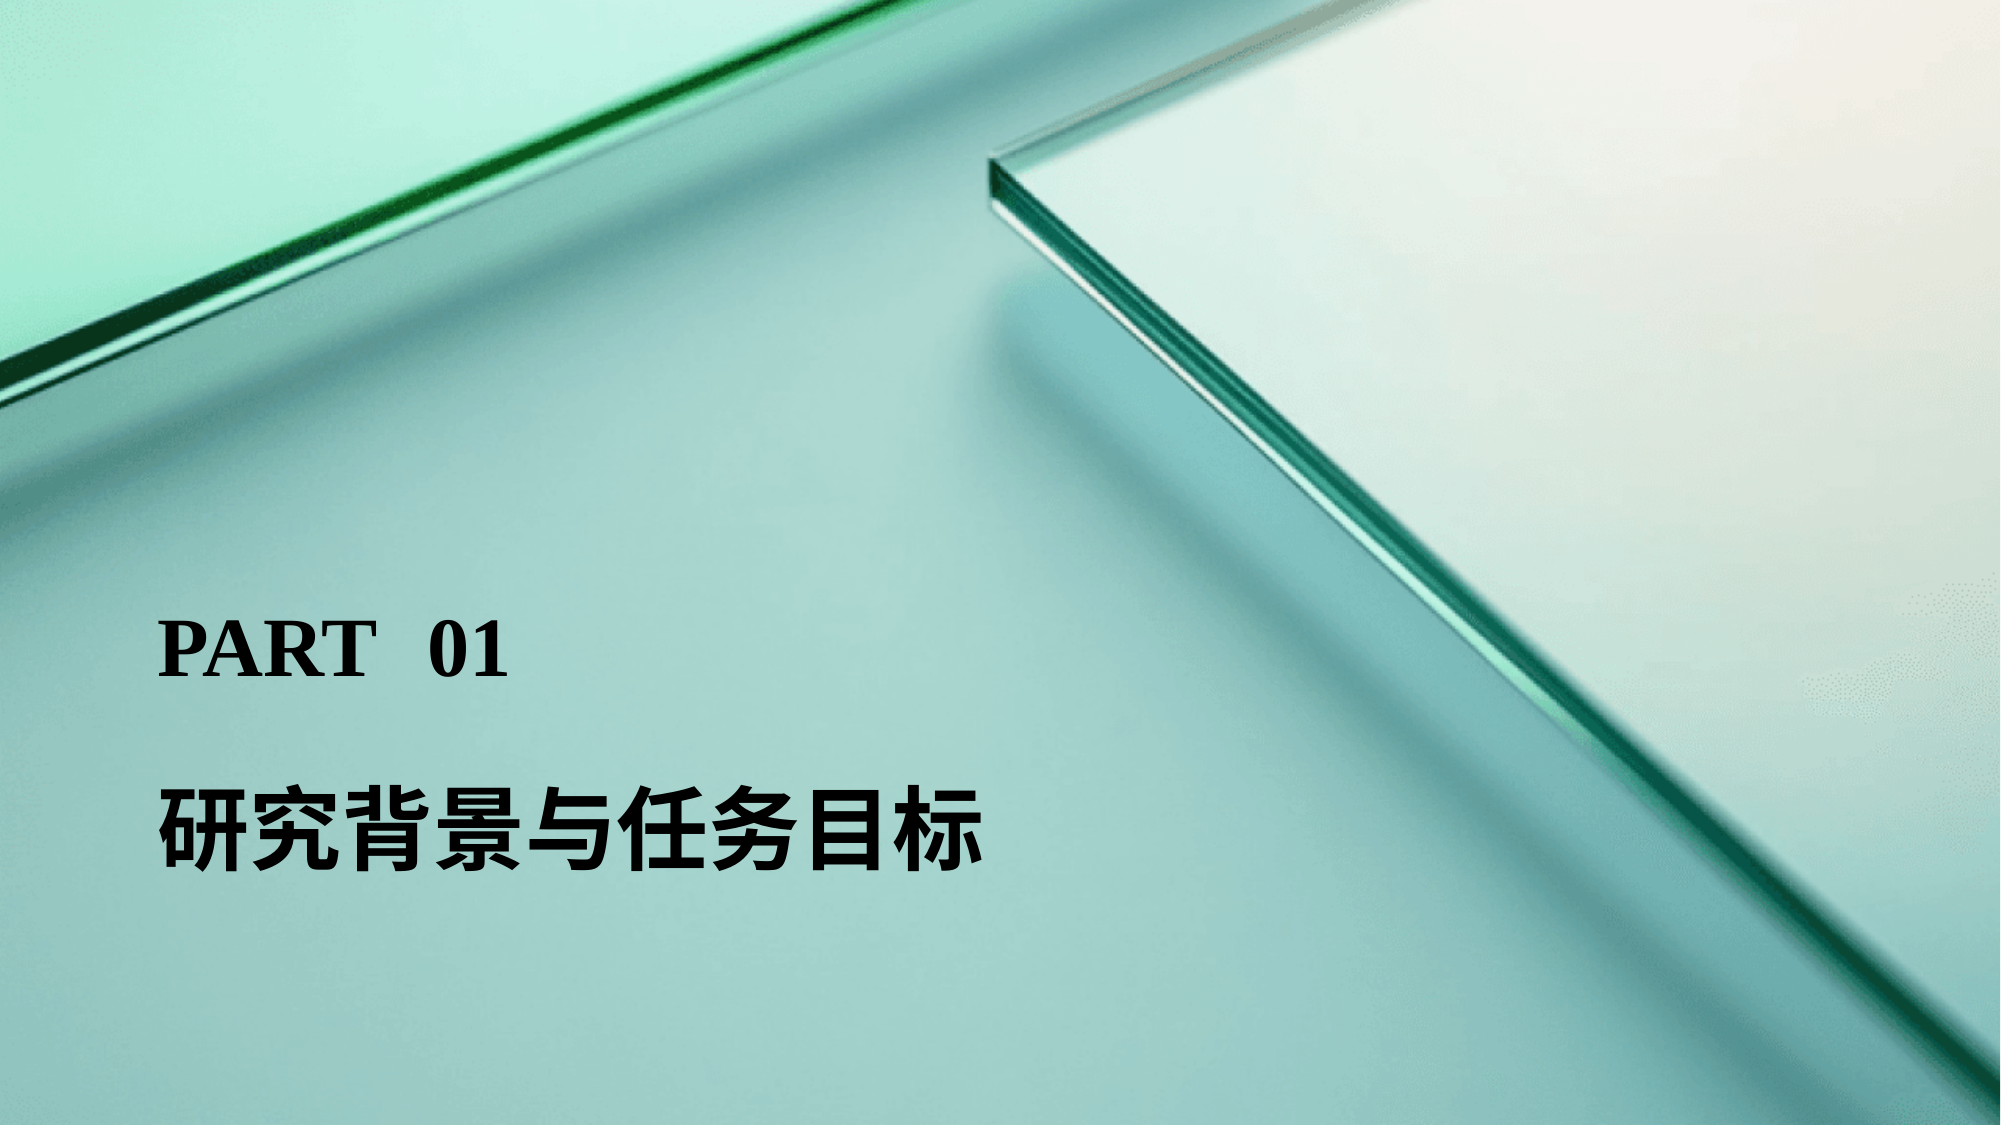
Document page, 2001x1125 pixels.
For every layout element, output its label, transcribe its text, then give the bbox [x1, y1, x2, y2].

text_box PART [138, 401, 430, 705]
text_box 01 [430, 401, 746, 705]
text_box 研究背景与任务目标 [138, 721, 1519, 900]
picture [0, 0, 2001, 1125]
